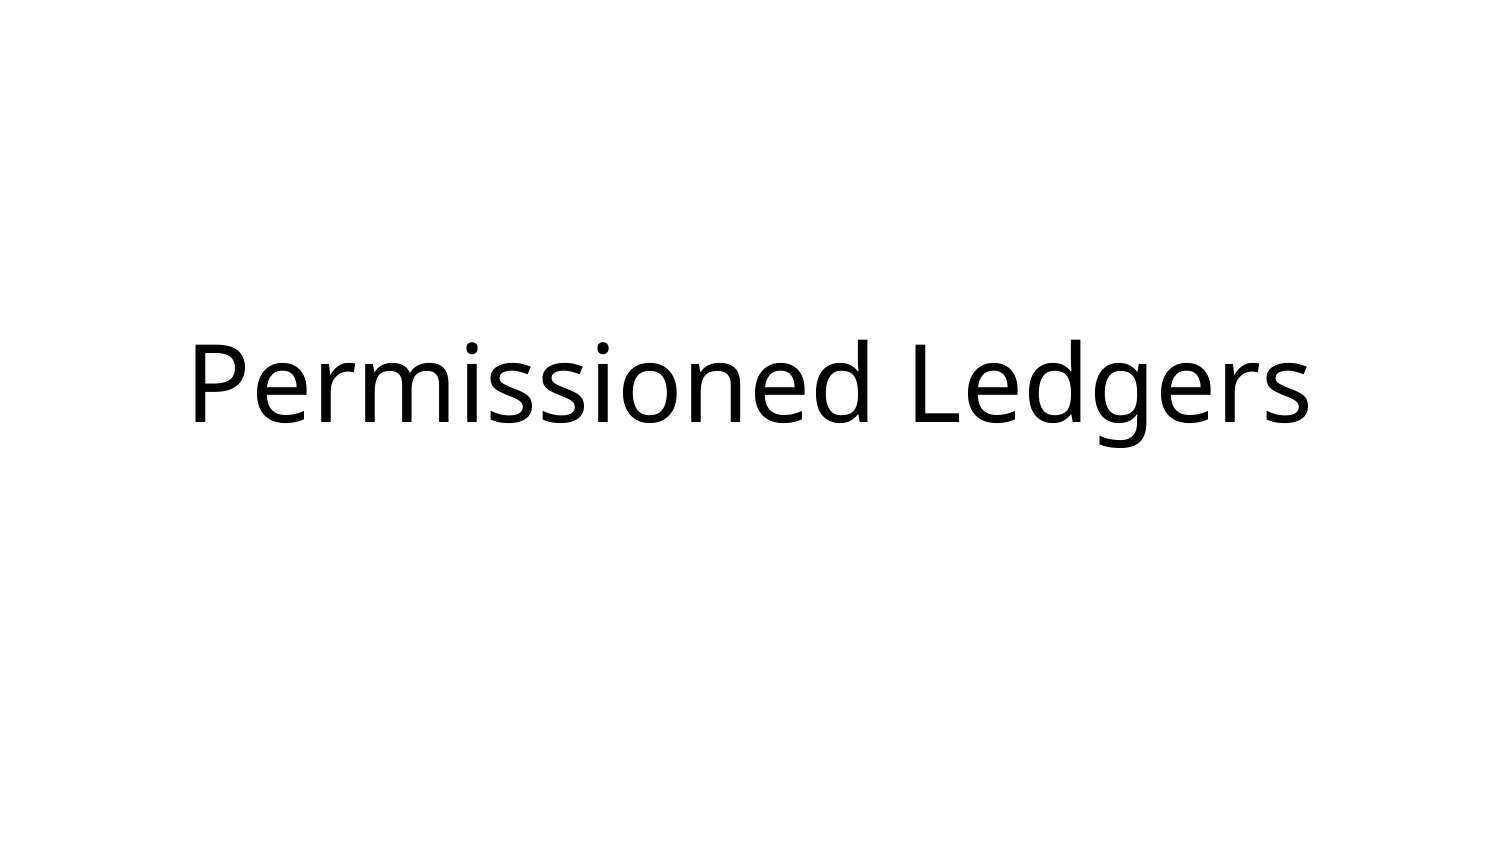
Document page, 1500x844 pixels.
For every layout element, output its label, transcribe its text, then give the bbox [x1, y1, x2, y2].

title Permissioned Ledgers [51, 122, 1449, 459]
